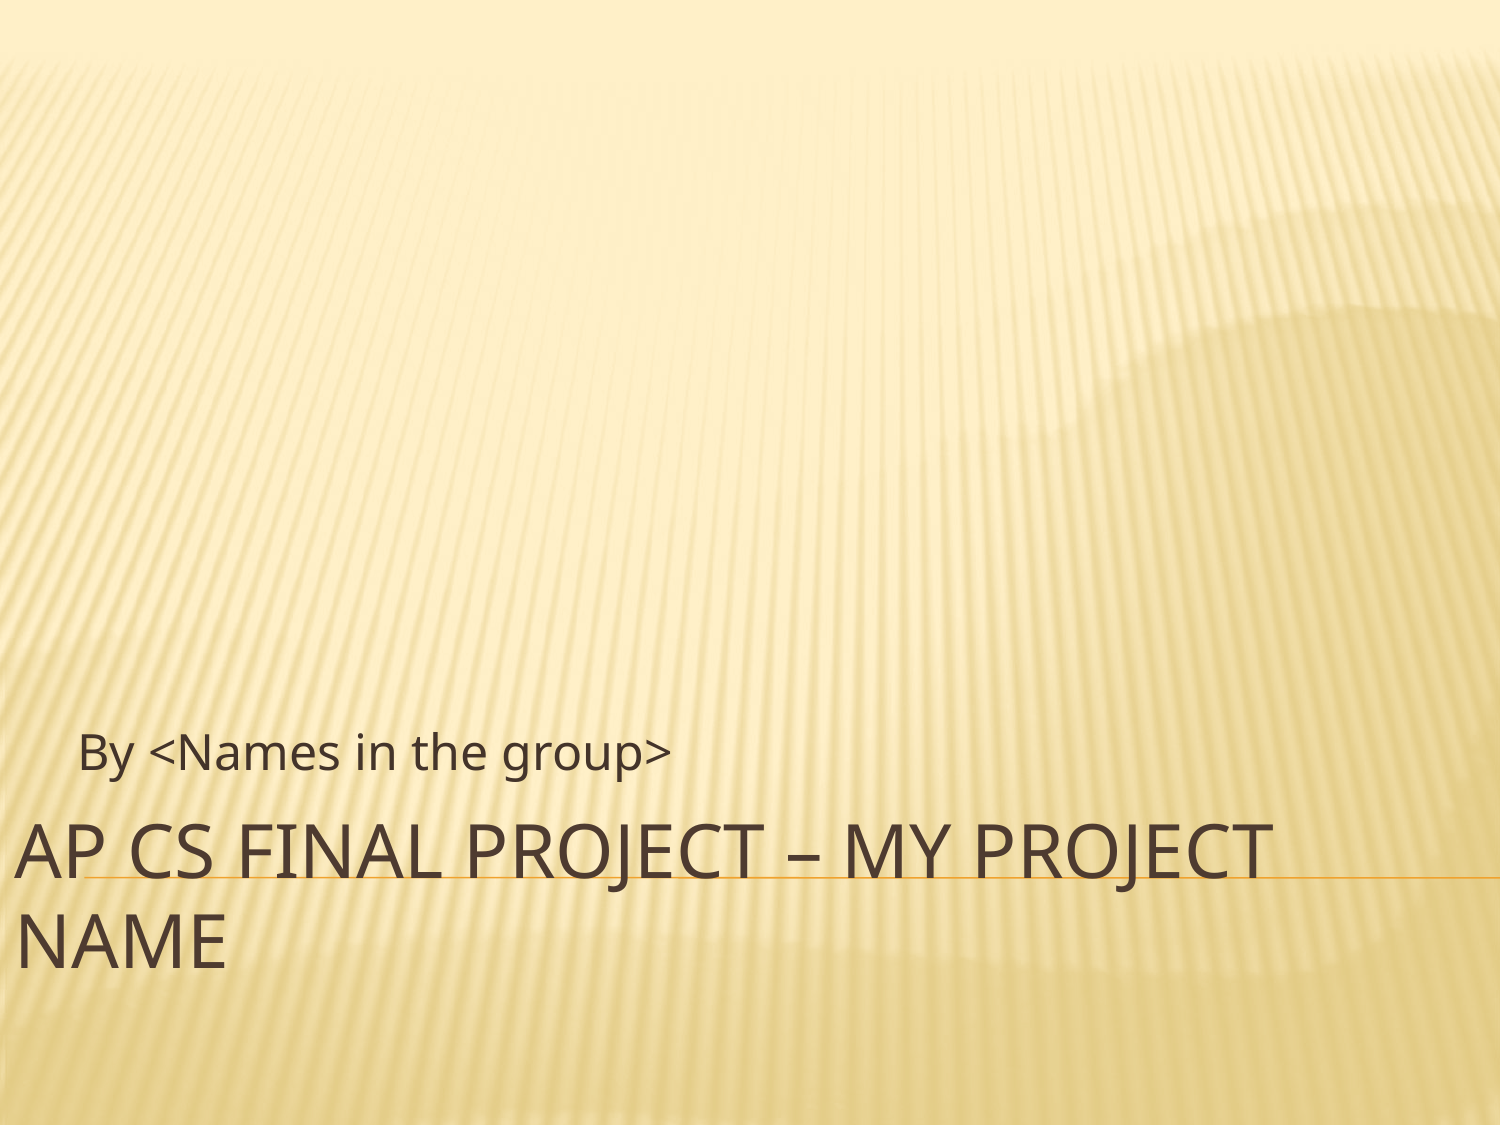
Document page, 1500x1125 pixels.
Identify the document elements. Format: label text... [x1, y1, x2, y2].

title AP CS Final Project – My Project name [0, 796, 1450, 997]
subtitle By <Names in the group> [62, 637, 1450, 788]
